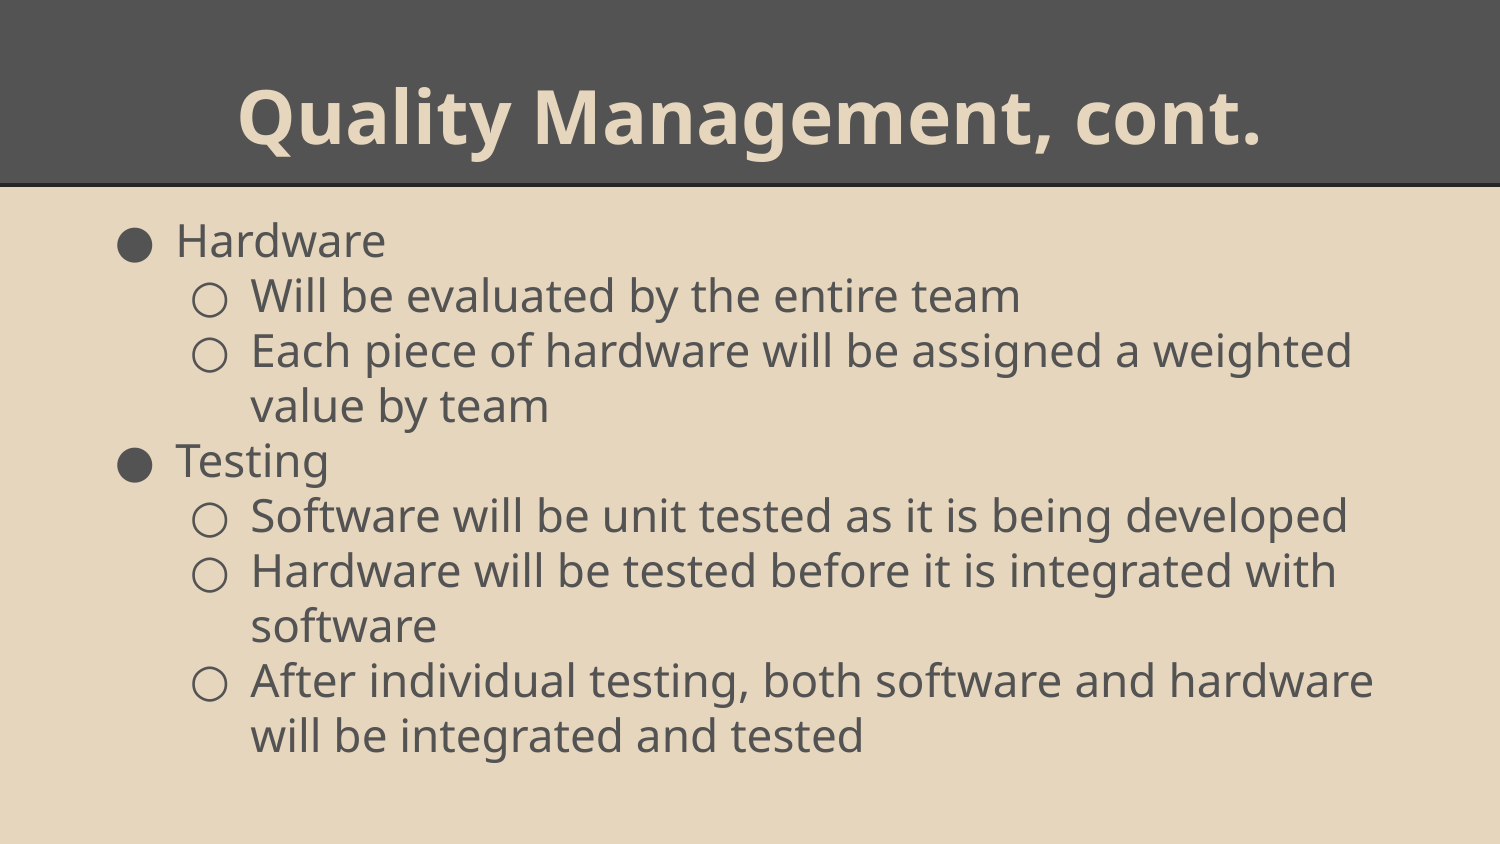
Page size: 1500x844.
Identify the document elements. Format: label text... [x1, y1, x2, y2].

title Quality Management, cont. [75, 33, 1425, 175]
list Hardware Will be evaluated by the entire team Each piece of hardware will be assigned a weighted value by team Testing Software will be unit tested as it is being developed Hardware will be tested before it is integrated with software After individual testing, both software and hardware will be integrated and tested [85, 196, 1436, 808]
